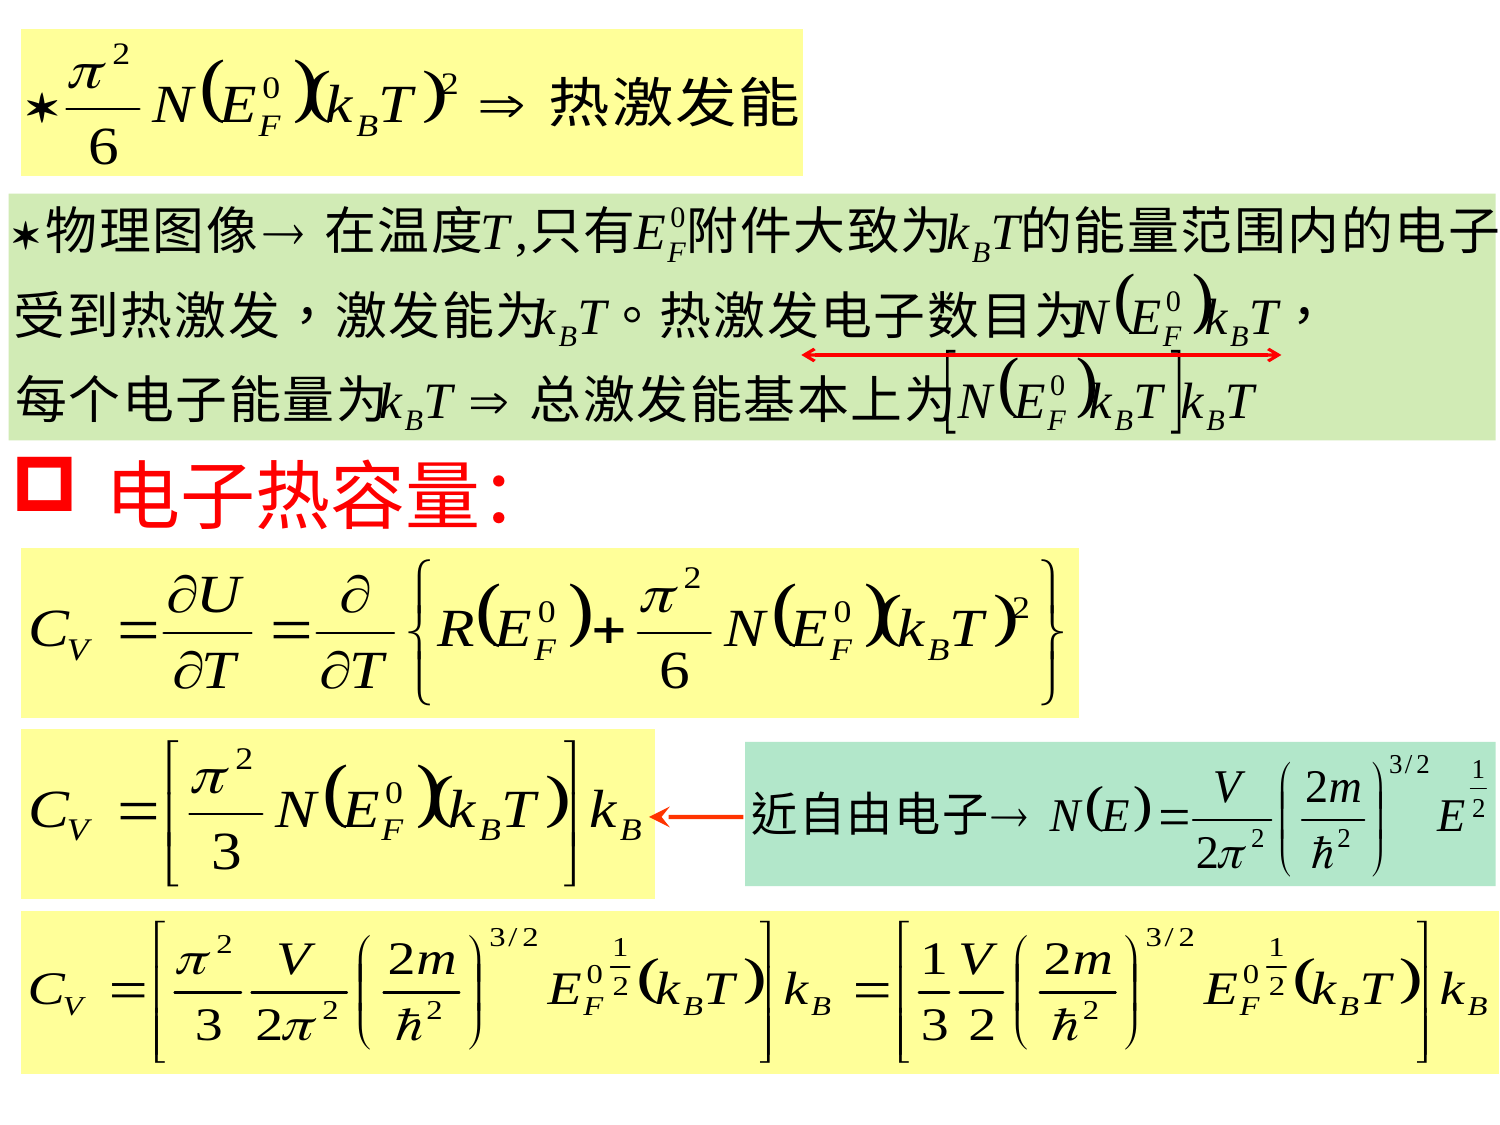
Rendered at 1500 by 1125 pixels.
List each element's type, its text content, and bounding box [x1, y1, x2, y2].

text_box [20, 728, 655, 900]
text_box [20, 547, 1079, 719]
text_box 电子热容量： [0, 441, 680, 546]
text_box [8, 193, 1496, 441]
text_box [20, 910, 1499, 1075]
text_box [648, 741, 1496, 887]
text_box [20, 28, 804, 177]
